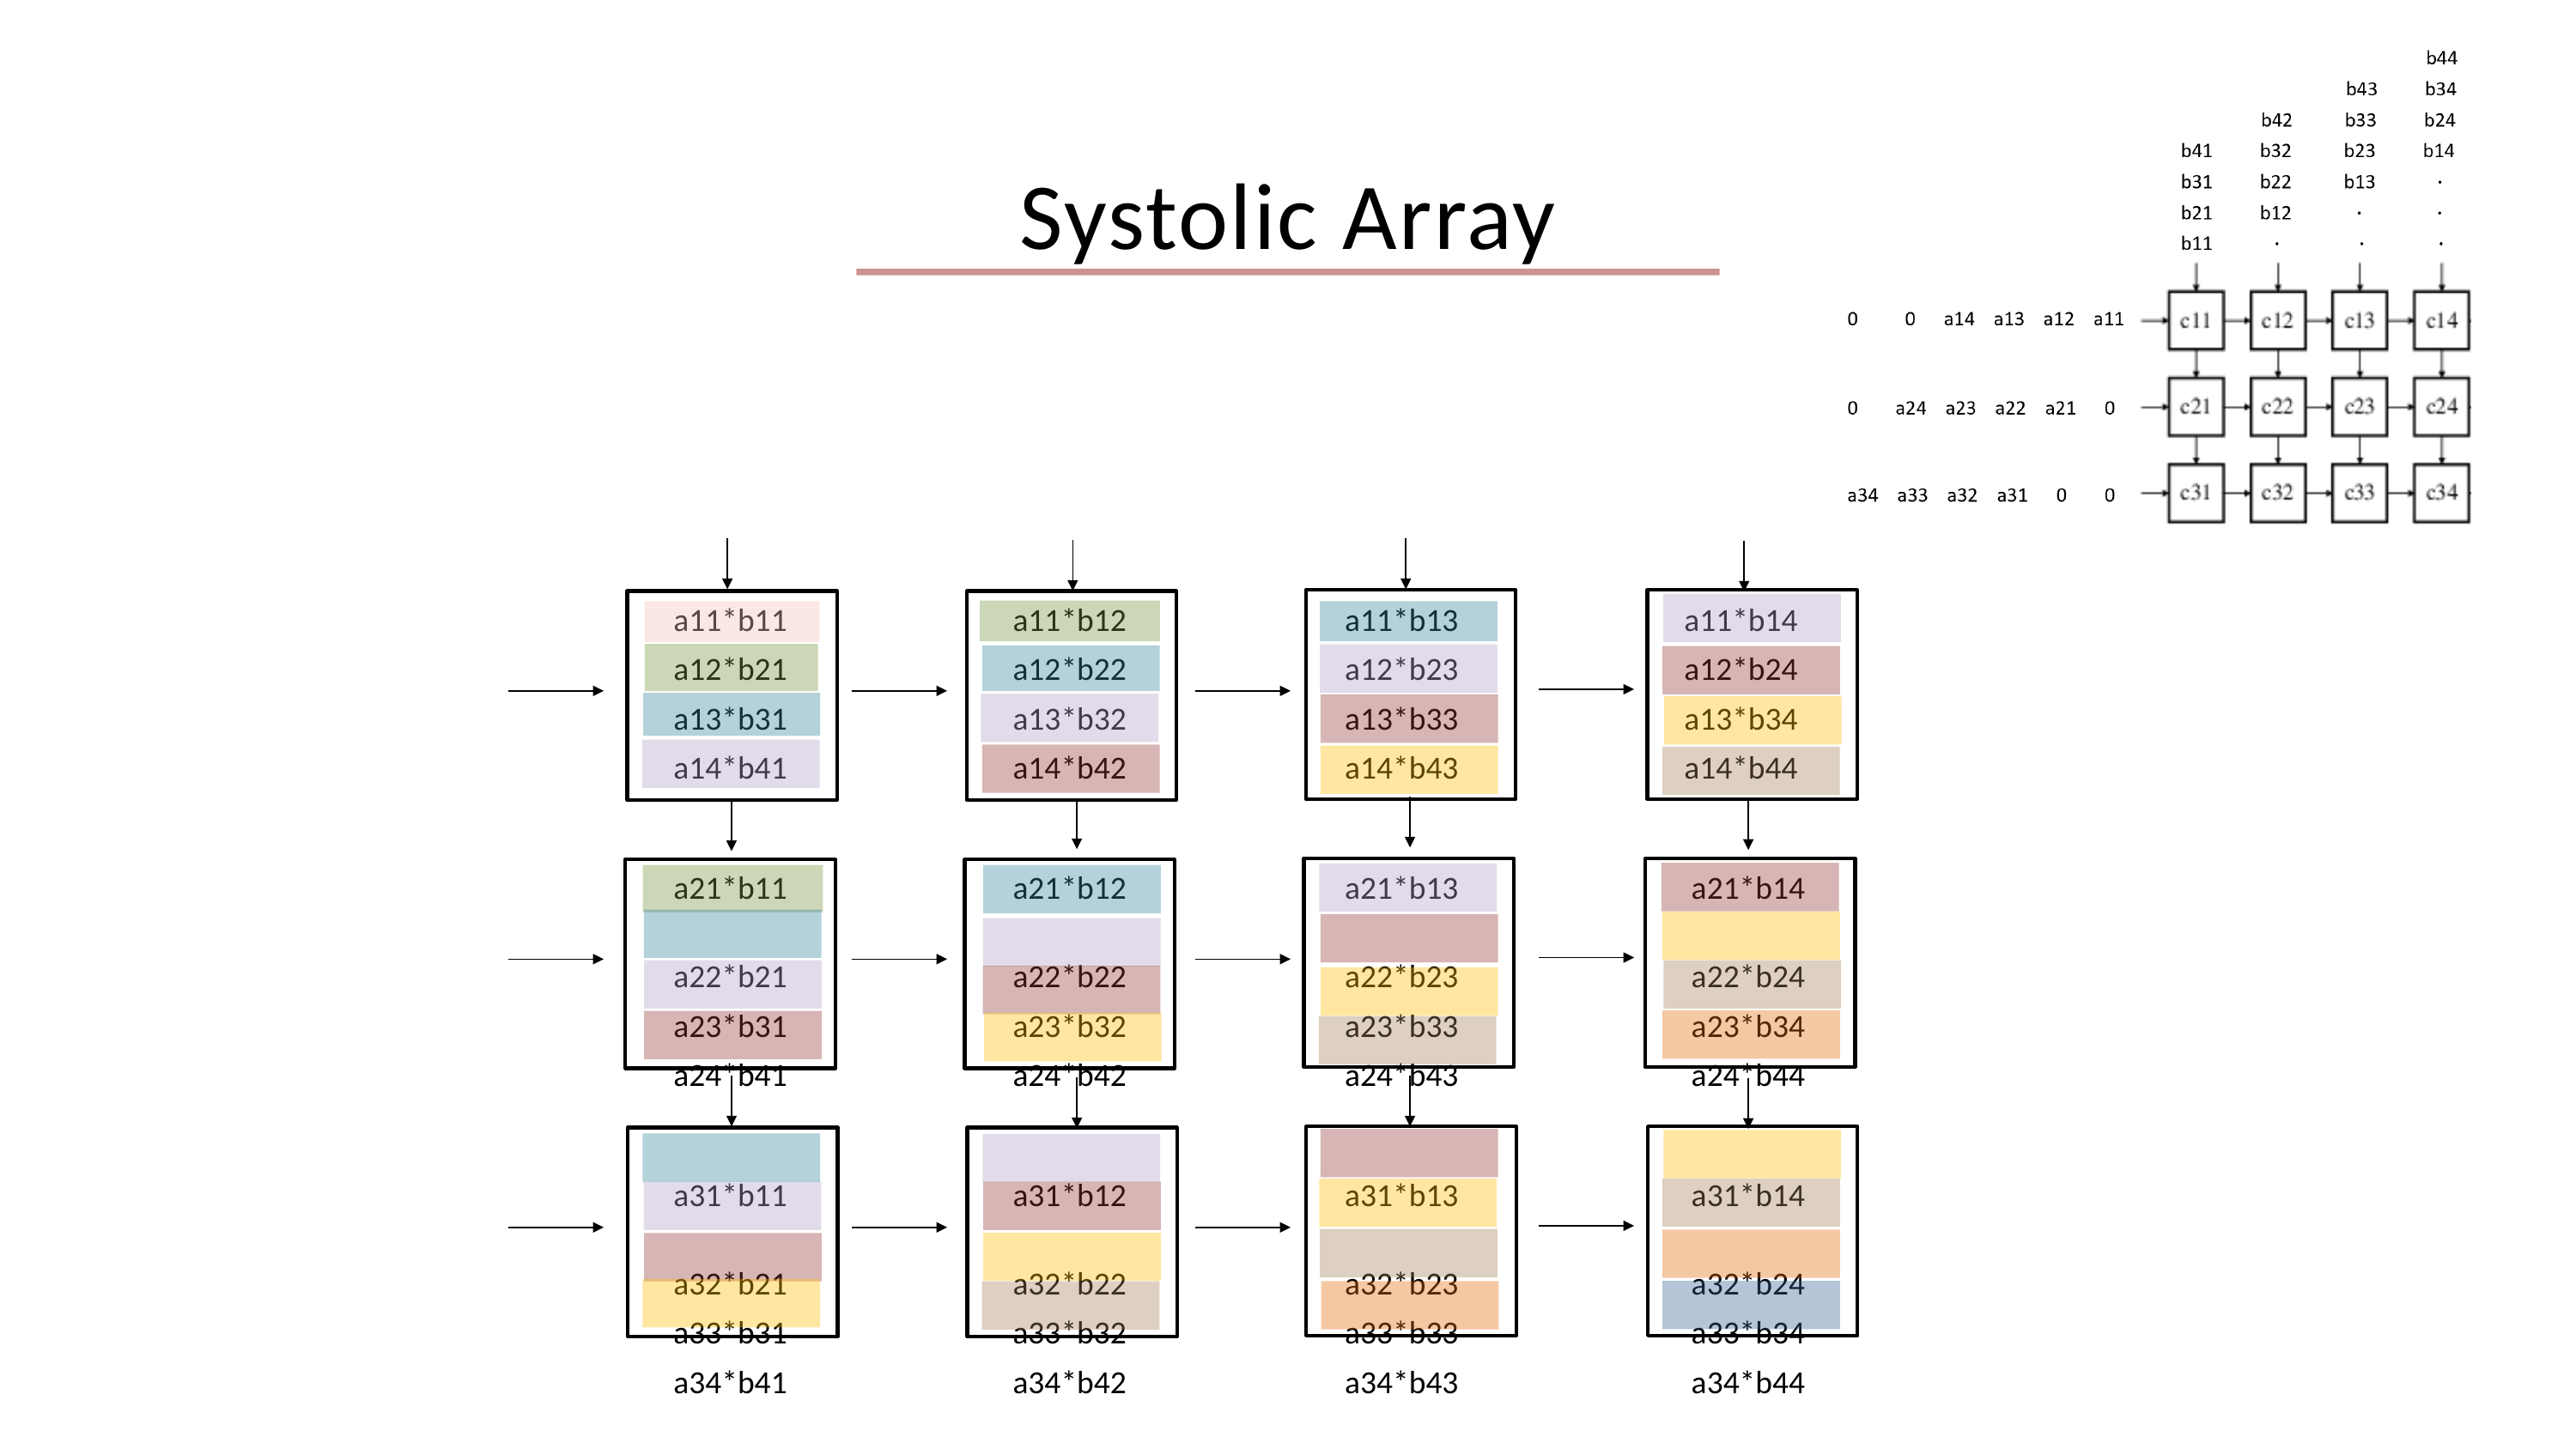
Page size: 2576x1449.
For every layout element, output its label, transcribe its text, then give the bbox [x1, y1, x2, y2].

text_box [981, 743, 1162, 795]
text_box [625, 589, 724, 802]
text_box [1318, 599, 1499, 643]
text_box [1645, 588, 1740, 592]
text_box [1661, 910, 1842, 961]
text_box Systolic Array [645, 163, 1795, 373]
text_box [981, 644, 1162, 693]
text_box [1661, 1279, 1842, 1331]
text_box [643, 599, 821, 644]
text_box [642, 1231, 823, 1283]
text_box [642, 959, 823, 1009]
text_box a11*b11 a11*b12 a11*b13 a11*b14 a12*b21 a12*b22 a12*b23 a12*b24 a13*b31 a13*b32 a13*b33 a13*b34 a14*b41 a14*b42 a14*b43 a14*b44 a21*b11 a21*b12 a21*b13 a21*b14 a22*b21 a22*b22 a22*b23 a22*b24 a23*b31 a23*b32 a23*b33 a23*b34 a24*b41 a24*b42 a24*b43 a24*b44 a31*b11 a31*b12 a31*b13 a31*b14 a32*b21 a32*b22 a32*b23 a32*b24 a33*b31 a33*b32 a33*b33 a33*b34 a34*b41 a34*b42 a34*b43 a34*b44 [660, 592, 1841, 1449]
text_box [1841, 857, 1857, 1069]
text_box [1662, 1128, 1843, 1180]
text_box [641, 738, 822, 790]
text_box [1318, 643, 1499, 694]
text_box [981, 1231, 1163, 1282]
text_box [641, 1131, 822, 1184]
text_box [641, 1180, 823, 1232]
text_box [642, 908, 823, 959]
text_box [1660, 861, 1841, 913]
text_box [1661, 745, 1842, 797]
text_box [641, 864, 824, 914]
text_box [729, 589, 839, 592]
text_box [981, 1180, 1163, 1231]
text_box [626, 1125, 660, 1338]
text_box [1318, 1228, 1499, 1279]
text_box [1317, 862, 1498, 913]
text_box [1320, 1279, 1500, 1331]
text_box [979, 692, 1160, 743]
text_box [978, 599, 1162, 643]
text_box [982, 1011, 1163, 1063]
text_box [1661, 1009, 1842, 1060]
text_box [1317, 1177, 1498, 1228]
text_box [1319, 693, 1500, 743]
text_box [1319, 1127, 1500, 1179]
text_box [965, 589, 1069, 592]
text_box [1662, 694, 1844, 746]
text_box [1662, 959, 1843, 1010]
text_box [643, 642, 820, 691]
text_box [1661, 1228, 1842, 1279]
text_box [641, 1277, 822, 1329]
picture [1799, 30, 2519, 554]
text_box [980, 1280, 1161, 1331]
text_box [623, 858, 660, 1070]
text_box [856, 269, 1720, 276]
text_box [1841, 1125, 1859, 1337]
text_box [1304, 588, 1402, 592]
text_box [1076, 589, 1178, 592]
text_box [1662, 592, 1843, 644]
text_box [1661, 645, 1842, 696]
text_box [1319, 966, 1500, 1017]
text_box [981, 964, 1162, 1016]
text_box [1319, 743, 1500, 796]
text_box [1661, 1177, 1842, 1228]
text_box [1319, 912, 1500, 964]
text_box [1407, 588, 1517, 592]
text_box [642, 1009, 823, 1061]
text_box [981, 917, 1163, 968]
text_box [641, 691, 822, 737]
text_box [1317, 1015, 1498, 1066]
text_box [981, 1132, 1162, 1184]
text_box [1747, 588, 1859, 801]
text_box [981, 864, 1163, 915]
